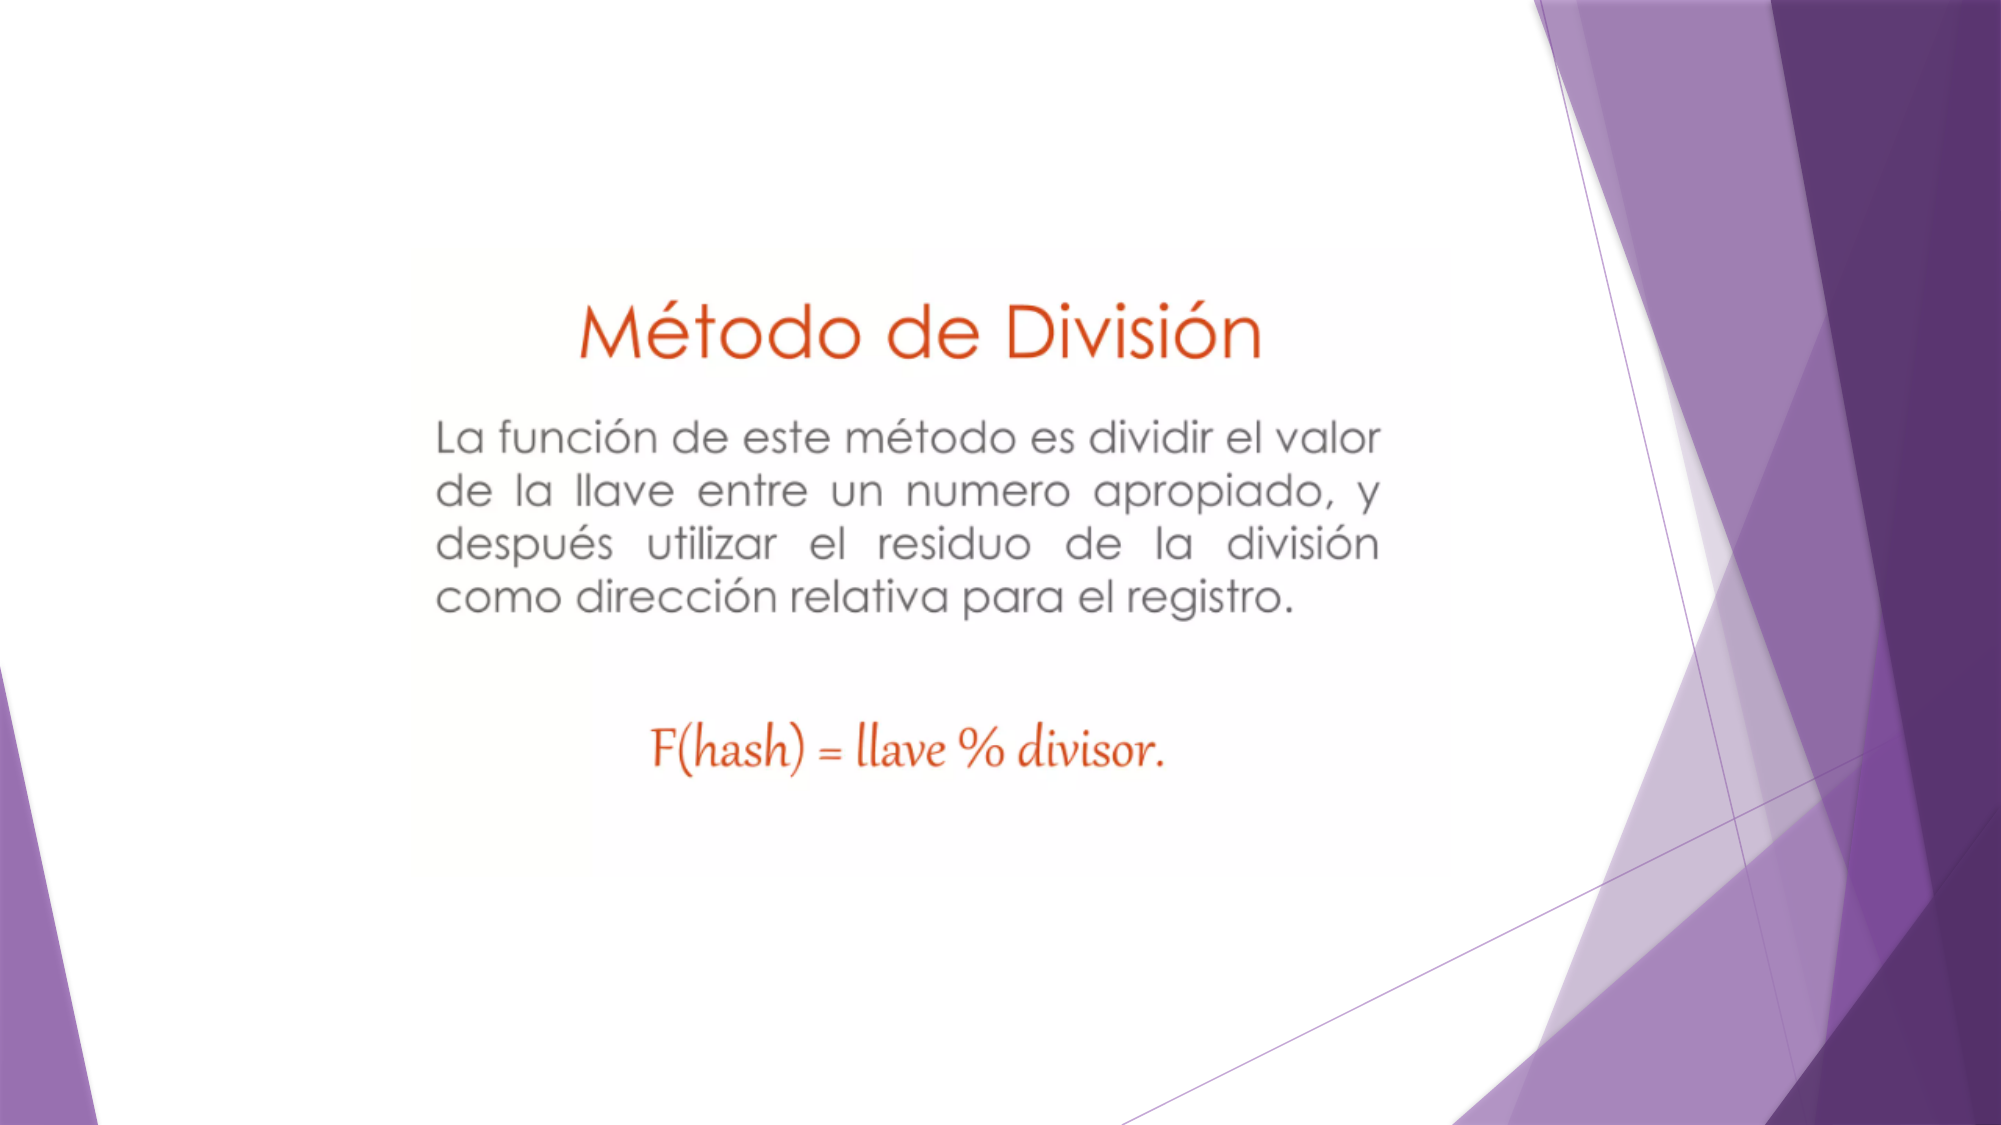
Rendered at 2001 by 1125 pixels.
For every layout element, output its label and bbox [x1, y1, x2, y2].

picture [411, 247, 1452, 878]
